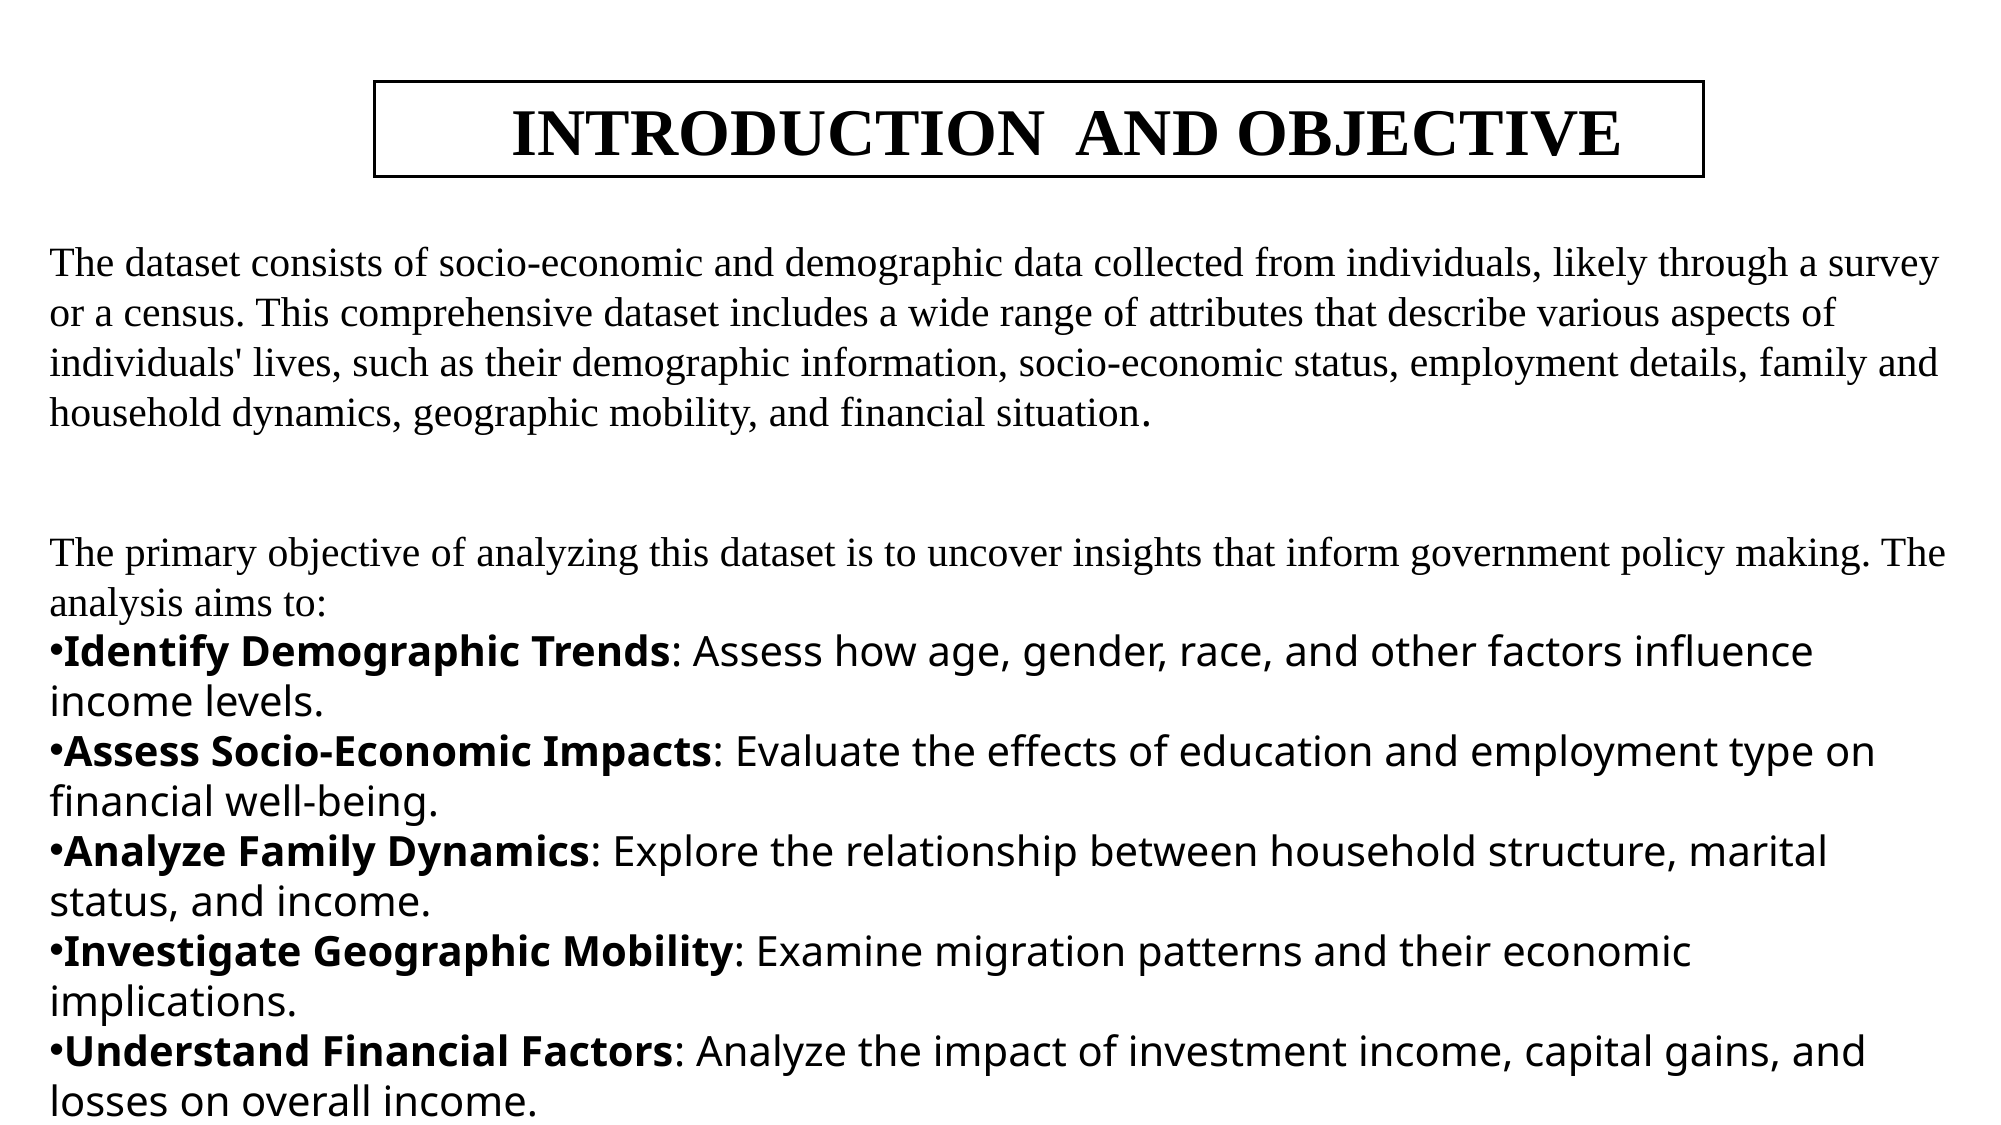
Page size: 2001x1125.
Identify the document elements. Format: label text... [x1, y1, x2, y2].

text_box INTRODUCTION AND OBJECTIVE [373, 80, 1705, 176]
text_box The dataset consists of socio-economic and demographic data collected from individuals, likely through a survey or a census. This comprehensive dataset includes a wide range of attributes that describe various aspects of individuals' lives, such as their demographic information, socio-economic status, employment details, family and household dynamics, geographic mobility, and financial situation. The primary objective of analyzing this dataset is to uncover insights that inform government policy making. The analysis aims to: Identify Demographic Trends: Assess how age, gender, race, and other factors influence income levels. Assess Socio-Economic Impacts: Evaluate the effects of education and employment type on financial well-being. Analyze Family Dynamics: Explore the relationship between household structure, marital status, and income. Investigate Geographic Mobility: Examine migration patterns and their economic implications. Understand Financial Factors: Analyze the impact of investment income, capital gains, and losses on overall income. [34, 176, 1966, 1125]
